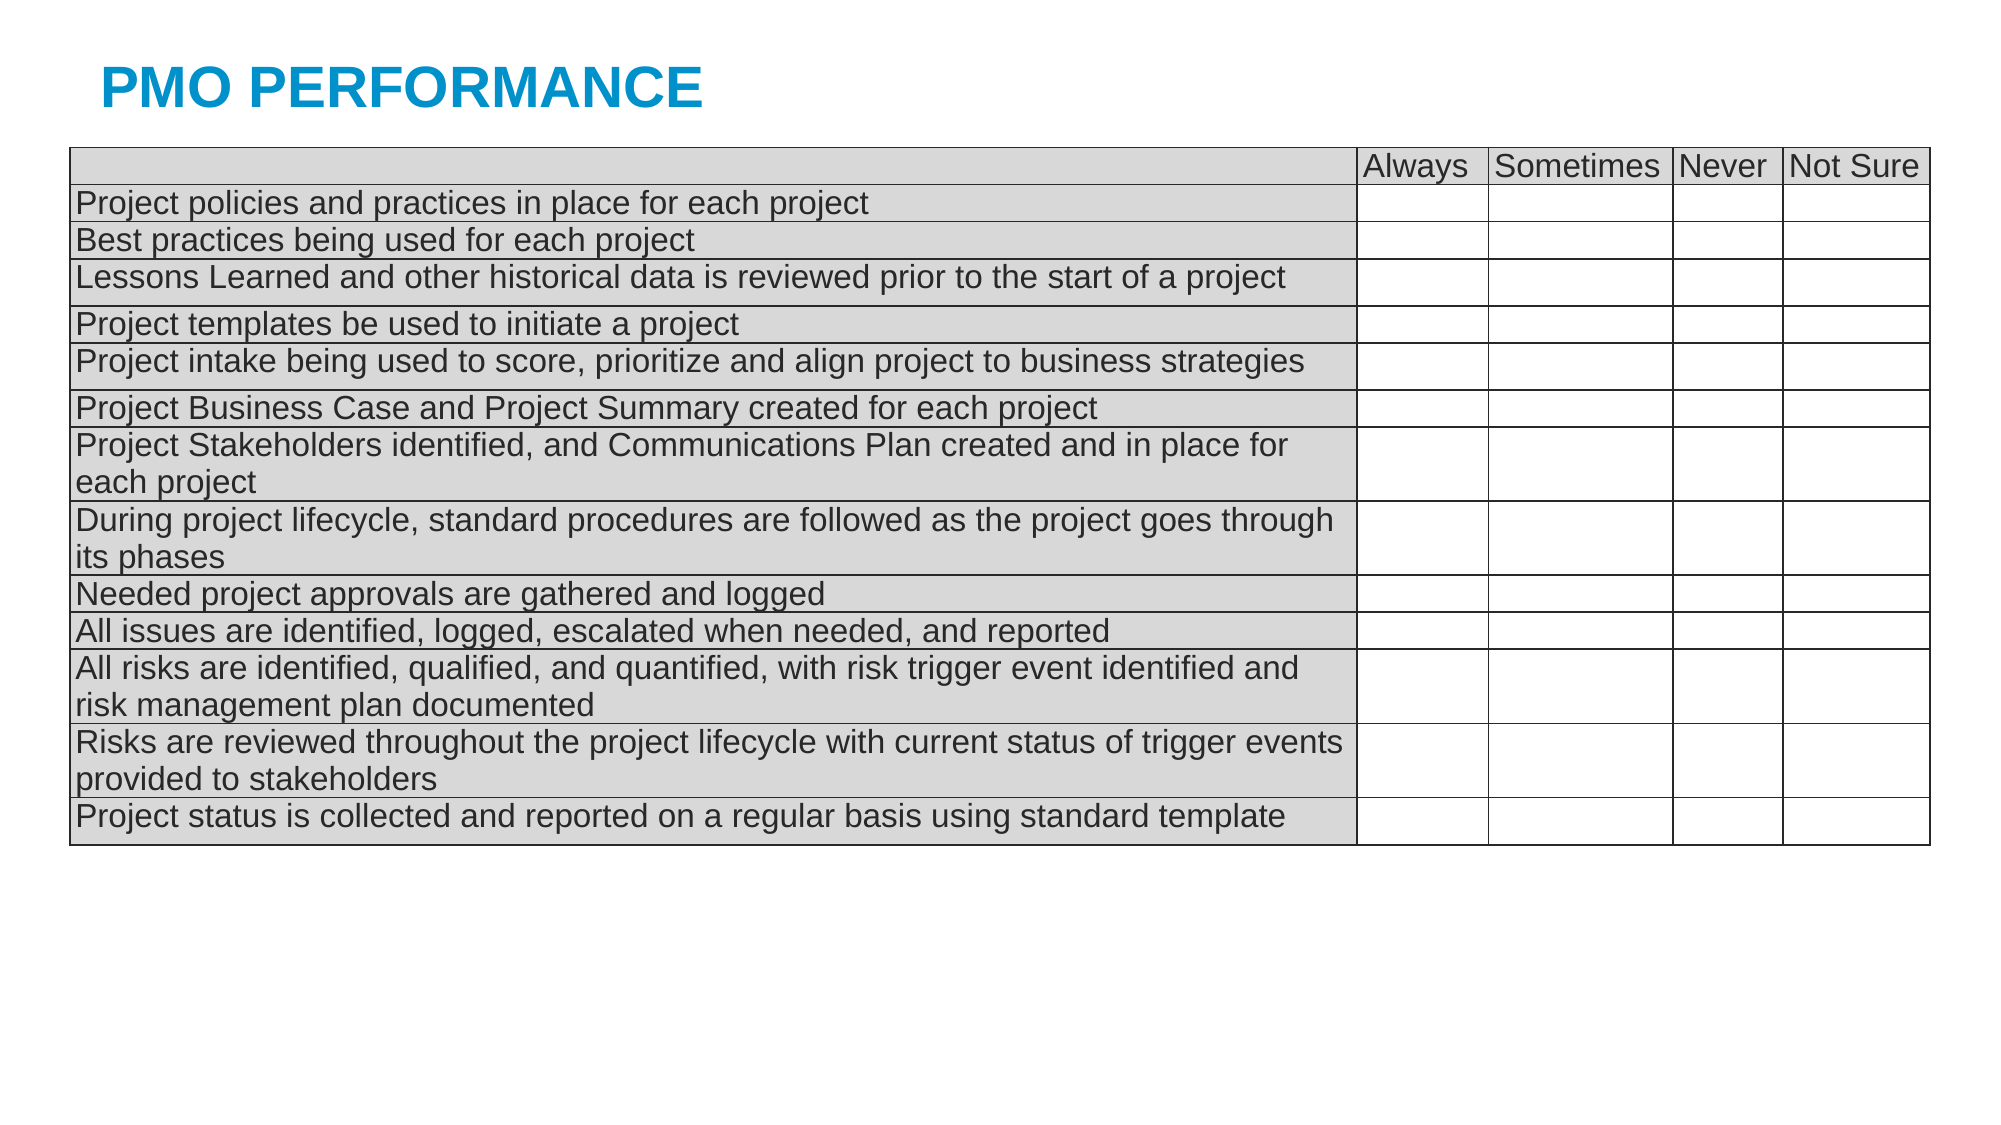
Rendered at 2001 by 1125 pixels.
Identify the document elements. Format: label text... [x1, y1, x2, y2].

table_cell [1489, 222, 1672, 258]
table_cell [1358, 428, 1488, 500]
table_cell [1674, 344, 1782, 389]
table_cell [1489, 260, 1672, 305]
table_cell [1784, 650, 1929, 723]
table_cell Lessons Learned and other historical data is reviewed prior to the start of a project [71, 260, 1356, 305]
table_cell [1358, 724, 1488, 797]
table_cell [1489, 391, 1672, 426]
table_cell [1489, 307, 1672, 342]
table_cell [1784, 724, 1929, 797]
table_cell [1489, 650, 1672, 723]
table_cell [1674, 724, 1782, 797]
table_cell [1674, 185, 1782, 221]
table_header [71, 148, 1356, 184]
table_cell [1674, 502, 1782, 574]
table_cell [1489, 576, 1672, 611]
table_cell [1674, 222, 1782, 258]
table_cell [1358, 222, 1488, 258]
table_cell [1784, 391, 1929, 426]
table_cell [1674, 260, 1782, 305]
table_cell [1358, 502, 1488, 574]
table_cell [1784, 222, 1929, 258]
table_cell [1784, 613, 1929, 648]
table_cell [1674, 798, 1782, 844]
table_cell During project lifecycle, standard procedures are followed as the project goes through its phases [71, 502, 1356, 574]
table_cell [1489, 344, 1672, 389]
table_header Never [1674, 148, 1782, 184]
table_cell [1489, 502, 1672, 574]
table_cell [1784, 428, 1929, 500]
table_cell [1674, 428, 1782, 500]
table_header Always [1358, 148, 1488, 184]
table_cell [1784, 576, 1929, 611]
table_cell Risks are reviewed throughout the project lifecycle with current status of trigger events provided to stakeholders [71, 724, 1356, 797]
table_cell [1489, 724, 1672, 797]
table_cell [1784, 798, 1929, 844]
table_cell [1784, 185, 1929, 221]
table_header Sometimes [1489, 148, 1672, 184]
table_cell [1674, 613, 1782, 648]
table_cell [1674, 391, 1782, 426]
table_header Not Sure [1784, 148, 1929, 184]
table_cell [1358, 260, 1488, 305]
table_cell [1489, 185, 1672, 221]
table_cell Project policies and practices in place for each project [71, 185, 1356, 221]
table_cell [1358, 307, 1488, 342]
table_cell [1358, 344, 1488, 389]
table_cell [1489, 428, 1672, 500]
table_cell Needed project approvals are gathered and logged [71, 576, 1356, 611]
table_cell [1489, 613, 1672, 648]
table_cell [1674, 576, 1782, 611]
table_cell Project intake being used to score, prioritize and align project to business strategies [71, 344, 1356, 389]
table_cell [1358, 185, 1488, 221]
table_cell [1674, 307, 1782, 342]
table_cell Project Stakeholders identified, and Communications Plan created and in place for each project [71, 428, 1356, 500]
table_cell [1784, 260, 1929, 305]
title PMO PERFORMANCE [85, 20, 1854, 147]
table_cell Project Business Case and Project Summary created for each project [71, 391, 1356, 426]
table_cell Best practices being used for each project [71, 222, 1356, 258]
table_cell [1489, 798, 1672, 844]
table_cell [1784, 307, 1929, 342]
table_cell [1358, 613, 1488, 648]
table_cell All issues are identified, logged, escalated when needed, and reported [71, 613, 1356, 648]
table_cell [1358, 576, 1488, 611]
table_cell Project status is collected and reported on a regular basis using standard template [71, 798, 1356, 844]
table_cell [1358, 798, 1488, 844]
table_cell Project templates be used to initiate a project [71, 307, 1356, 342]
table_cell [1358, 650, 1488, 723]
table_cell [1784, 502, 1929, 574]
table_cell [1674, 650, 1782, 723]
table_cell All risks are identified, qualified, and quantified, with risk trigger event identified and risk management plan documented [71, 650, 1356, 723]
table_cell [1784, 344, 1929, 389]
table_cell [1358, 391, 1488, 426]
